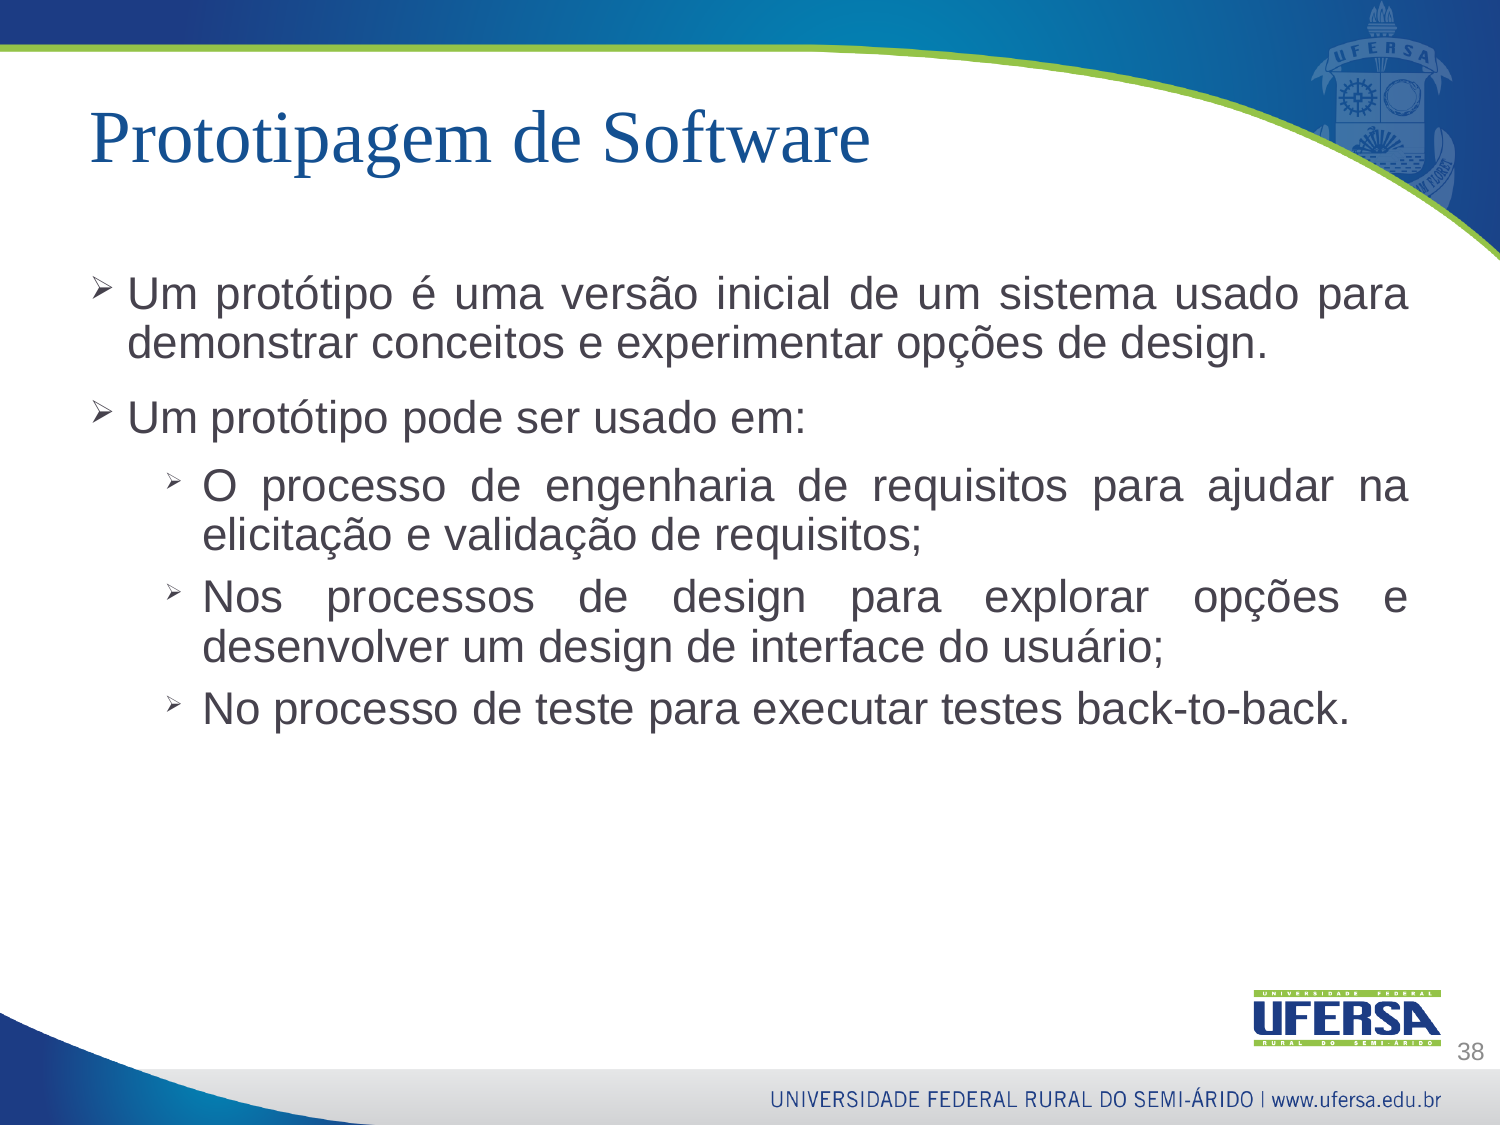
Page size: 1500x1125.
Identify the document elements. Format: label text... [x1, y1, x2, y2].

list Um protótipo é uma versão inicial de um sistema usado para demonstrar conceitos e experimentar opções de design. Um protótipo pode ser usado em: O processo de engenharia de requisitos para ajudar na elicitação e validação de requisitos; Nos processos de design para explorar opções e desenvolver um design de interface do usuário; No processo de teste para executar testes back-to-back. [75, 262, 1425, 1005]
title Prototipagem de Software [75, 44, 1425, 233]
picture [0, 0, 1500, 1125]
slide_number 38 [1162, 1020, 1500, 1081]
